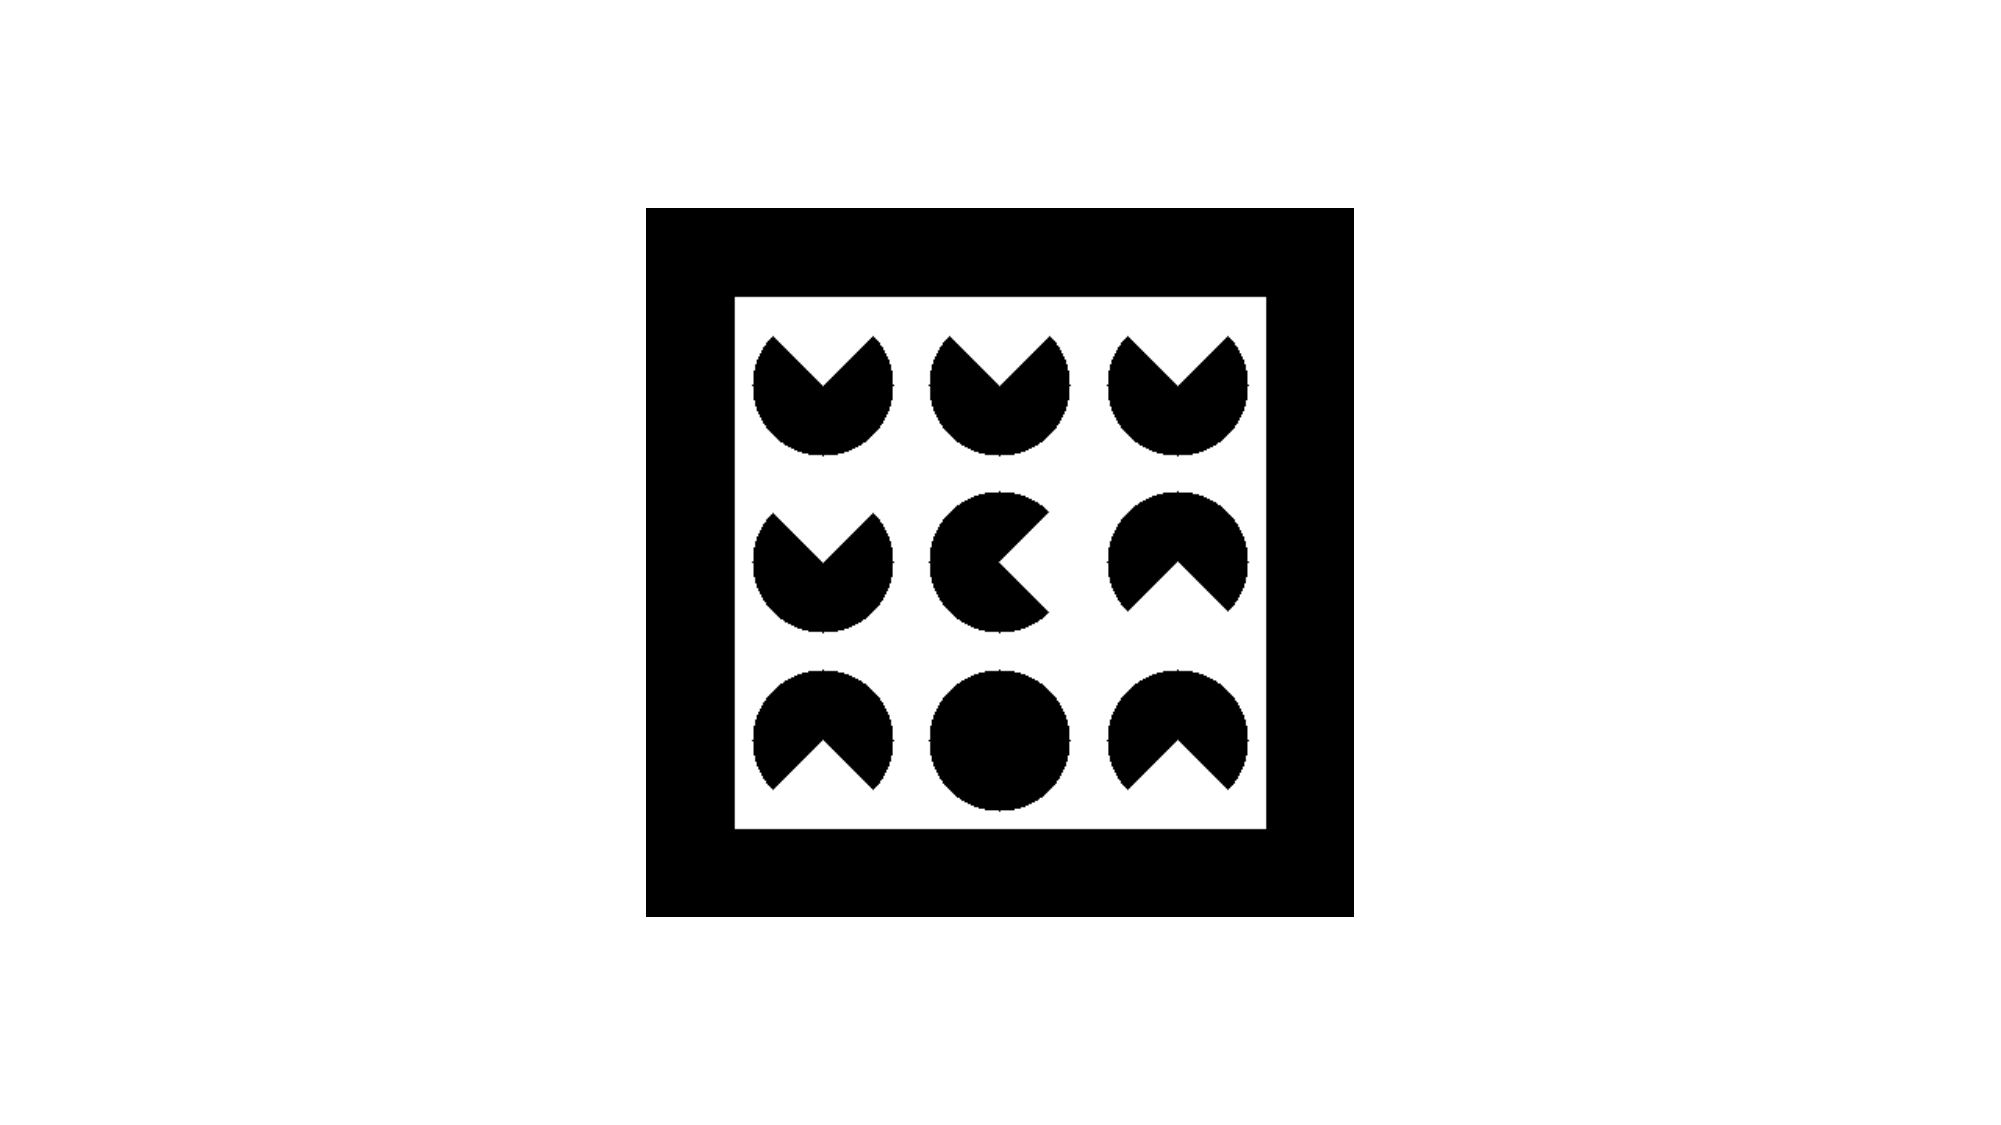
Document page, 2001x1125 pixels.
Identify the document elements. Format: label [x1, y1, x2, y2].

picture [646, 208, 1354, 917]
